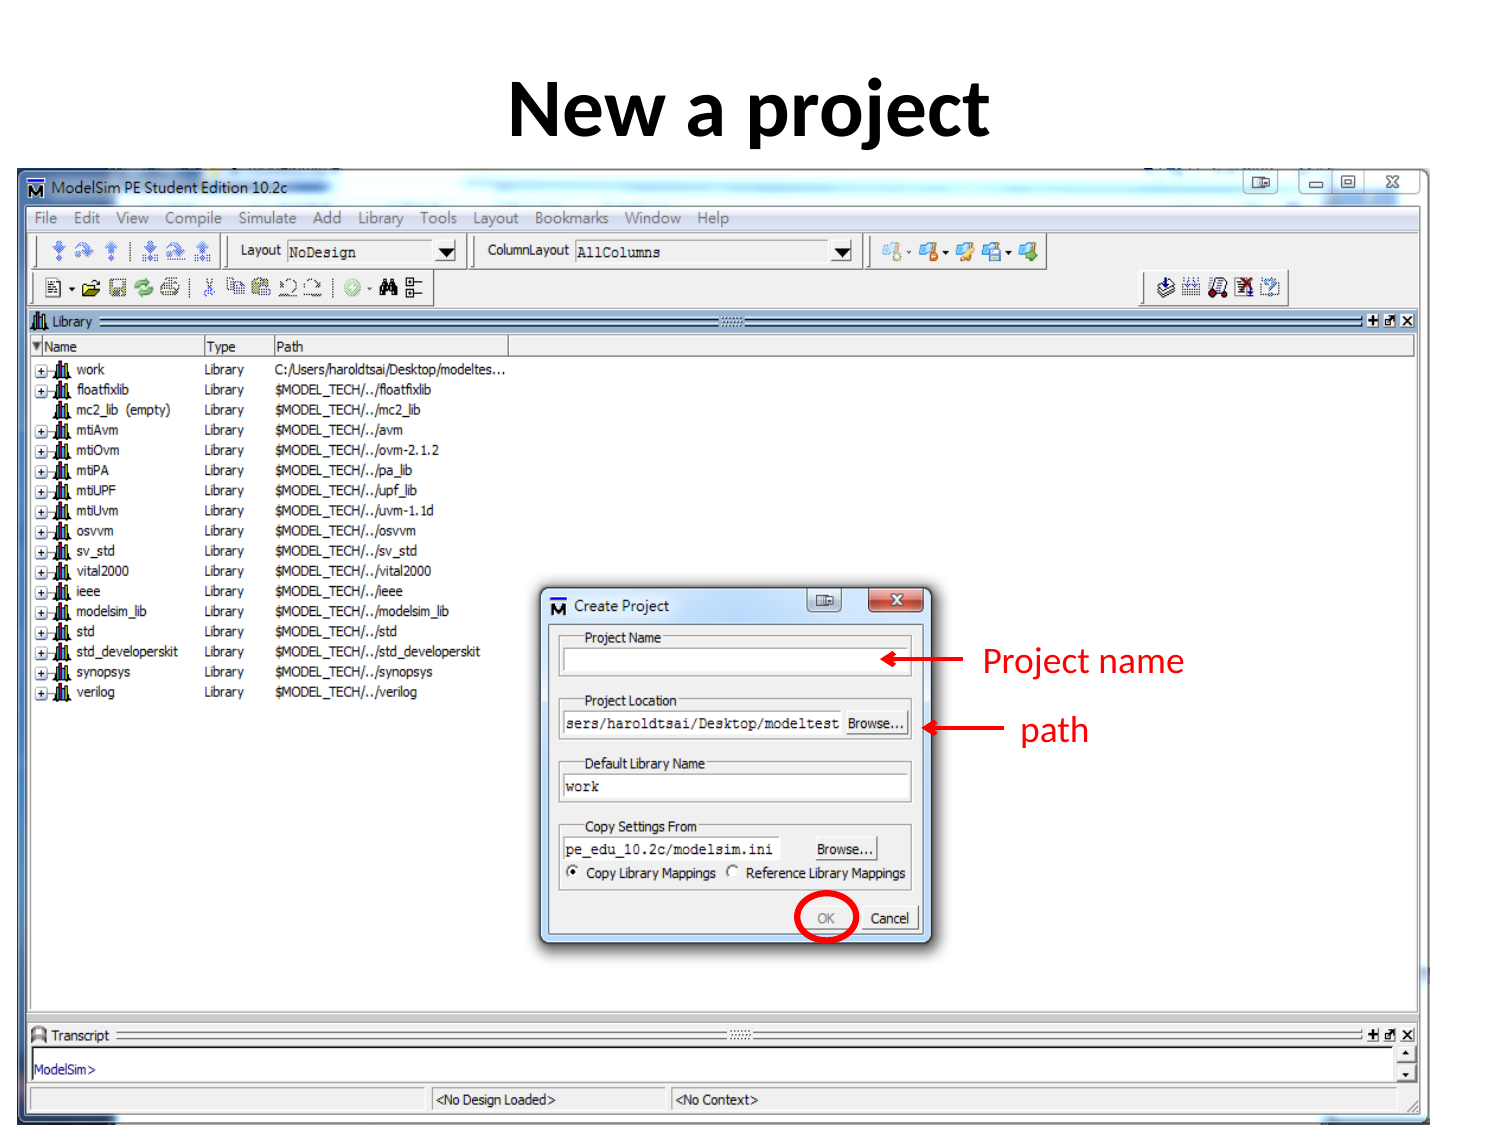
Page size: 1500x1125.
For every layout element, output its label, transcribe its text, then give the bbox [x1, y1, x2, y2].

picture [17, 168, 1430, 1125]
title New a project [75, 45, 1425, 161]
